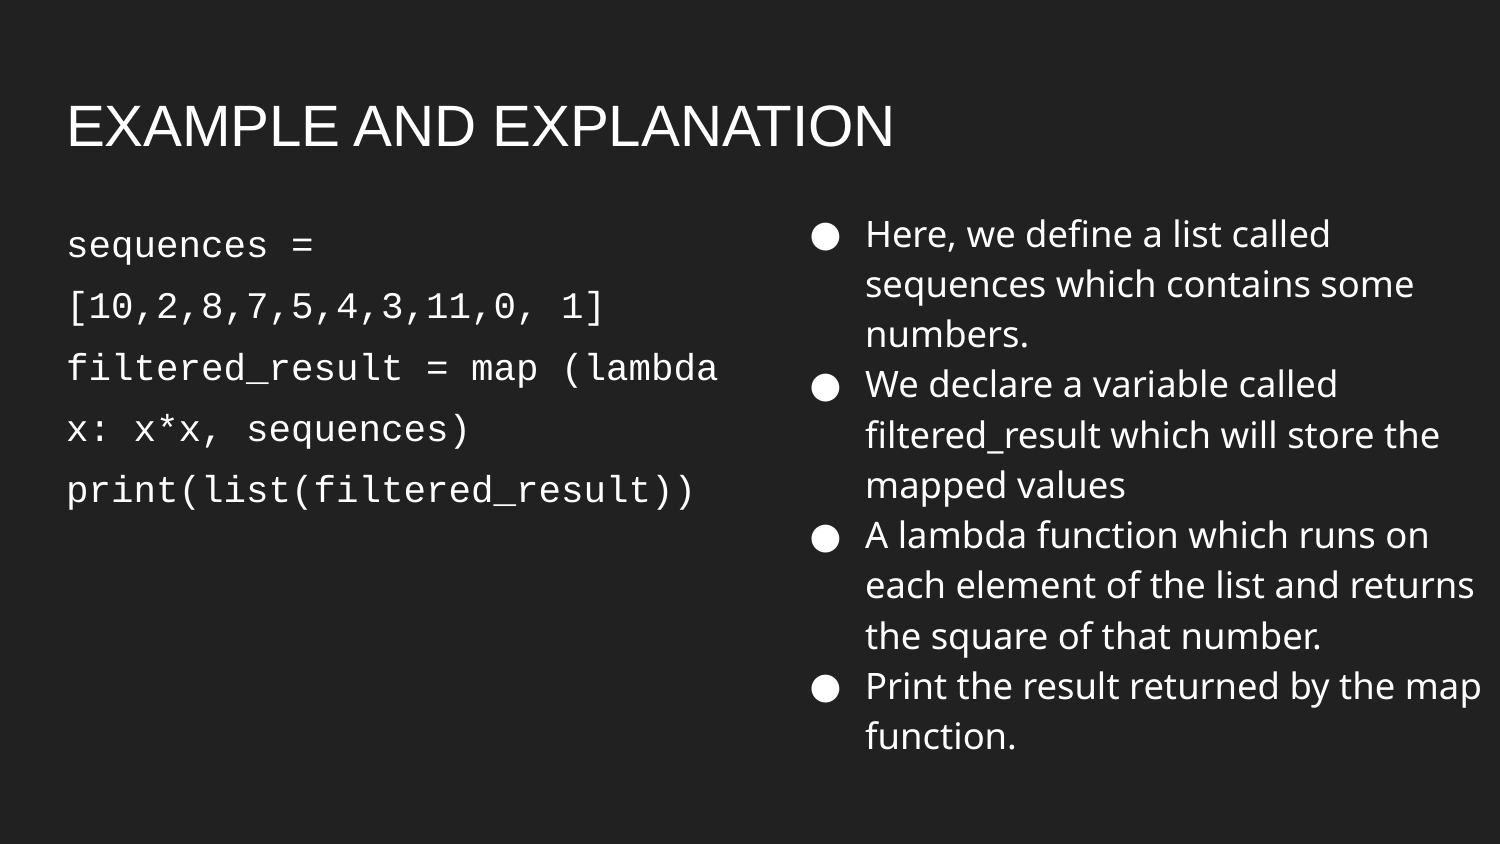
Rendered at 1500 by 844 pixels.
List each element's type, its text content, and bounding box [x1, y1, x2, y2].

list sequences = [10,2,8,7,5,4,3,11,0, 1] filtered_result = map (lambda x: x*x, sequences) print(list(filtered_result)) [51, 189, 775, 750]
title EXAMPLE AND EXPLANATION [51, 72, 1449, 167]
list Here, we define a list called sequences which contains some numbers. We declare a variable called filtered_result which will store the mapped values A lambda function which runs on each element of the list and returns the square of that number. Print the result returned by the map function. [775, 189, 1500, 750]
